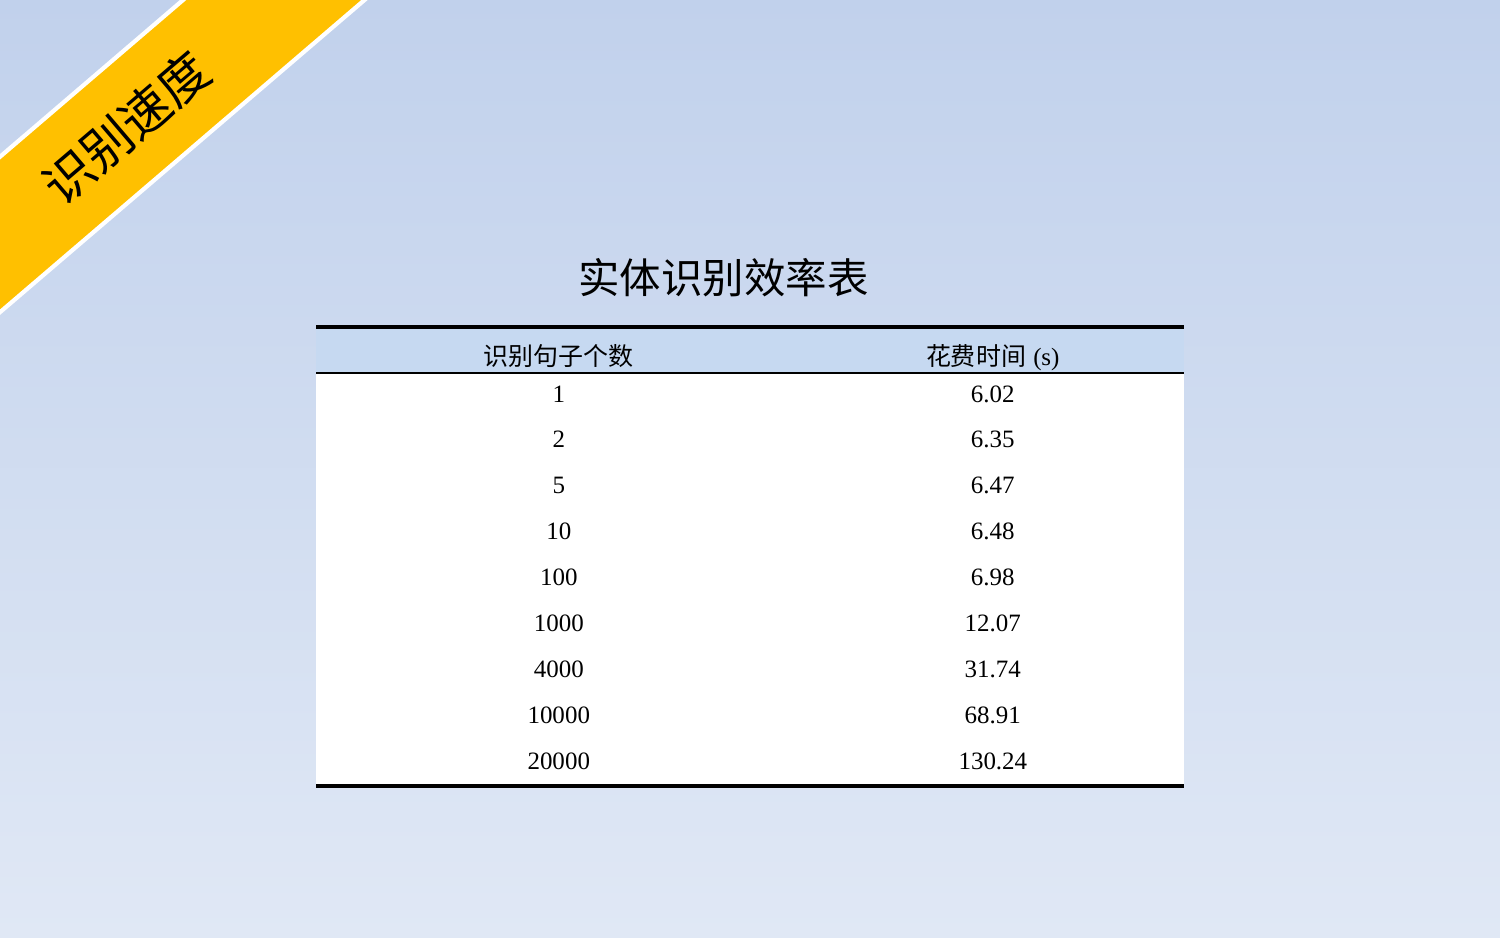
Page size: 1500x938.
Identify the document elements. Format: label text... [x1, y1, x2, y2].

table_cell 10 [316, 511, 750, 556]
table_cell 130.24 [750, 740, 1184, 784]
table_cell 6.35 [750, 419, 1184, 465]
text_box 识别速度 [0, 0, 368, 315]
table_cell 5 [316, 465, 750, 511]
table_cell 10000 [316, 694, 750, 740]
table_cell 1 [316, 374, 750, 419]
table_cell 20000 [316, 740, 750, 784]
title 实体识别效率表 [392, 244, 1055, 310]
table_cell 4000 [316, 648, 750, 694]
table_cell 12.07 [750, 602, 1184, 648]
table_cell 2 [316, 419, 750, 465]
table_cell 100 [316, 556, 750, 602]
table_cell 1000 [316, 602, 750, 648]
table_cell 6.02 [750, 374, 1184, 419]
table_cell 6.48 [750, 511, 1184, 556]
table_cell 31.74 [750, 648, 1184, 694]
table_header 花费时间(s) [750, 329, 1184, 372]
table_header 识别句子个数 [316, 329, 750, 372]
table_cell 6.47 [750, 465, 1184, 511]
table_cell 6.98 [750, 556, 1184, 602]
table_cell 68.91 [750, 694, 1184, 740]
